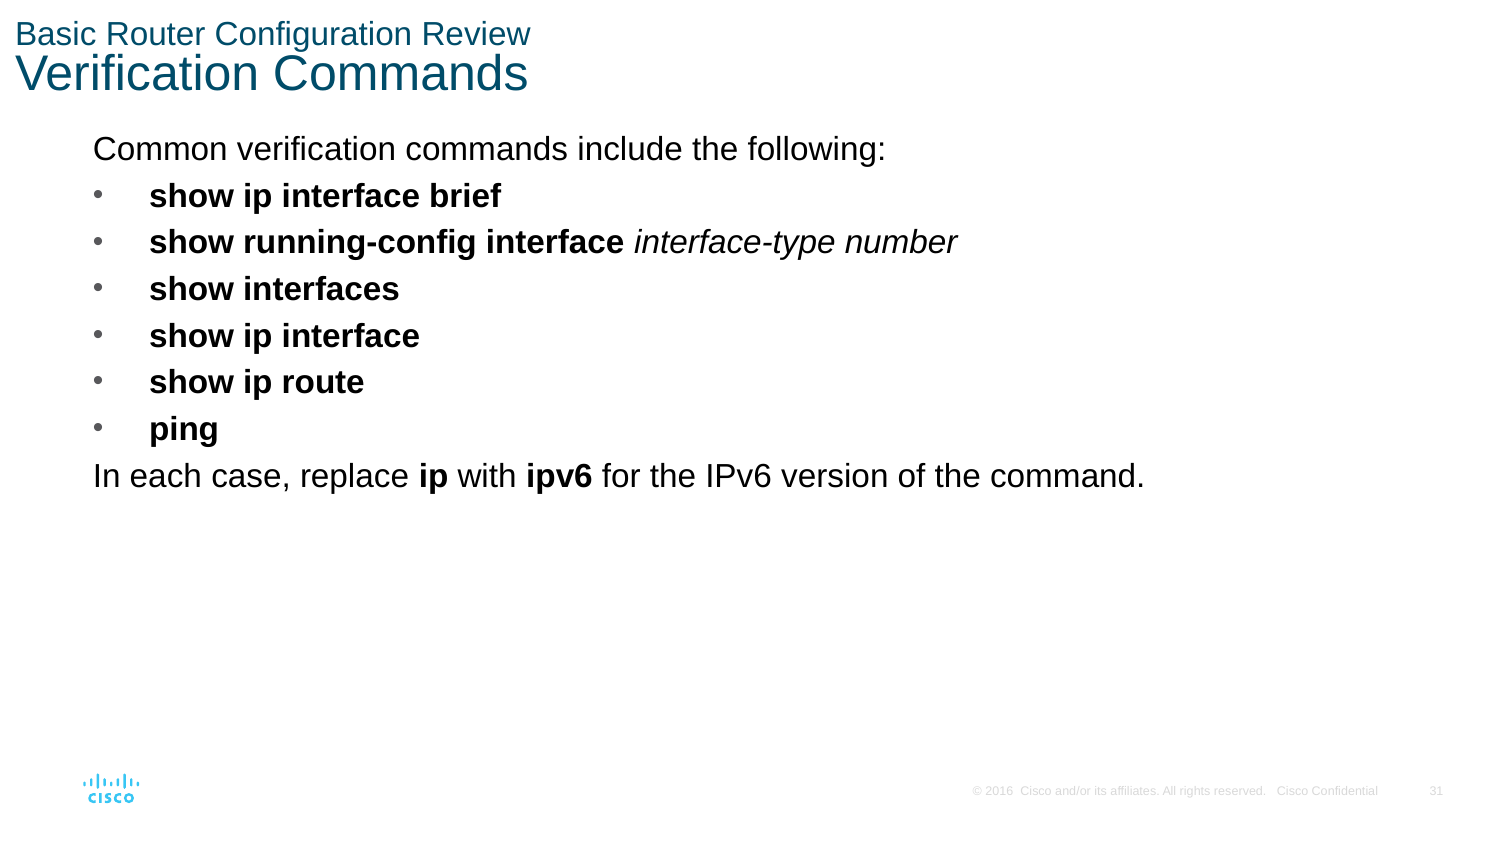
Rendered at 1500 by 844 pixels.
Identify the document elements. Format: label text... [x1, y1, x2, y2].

title Basic Router Configuration Review Verification Commands [0, 0, 1369, 121]
list Common verification commands include the following: show ip interface brief show running-config interface interface-type number show interfaces show ip interface show ip route ping In each case, replace ip with ipv6 for the IPv6 version of the command. [77, 120, 1437, 726]
